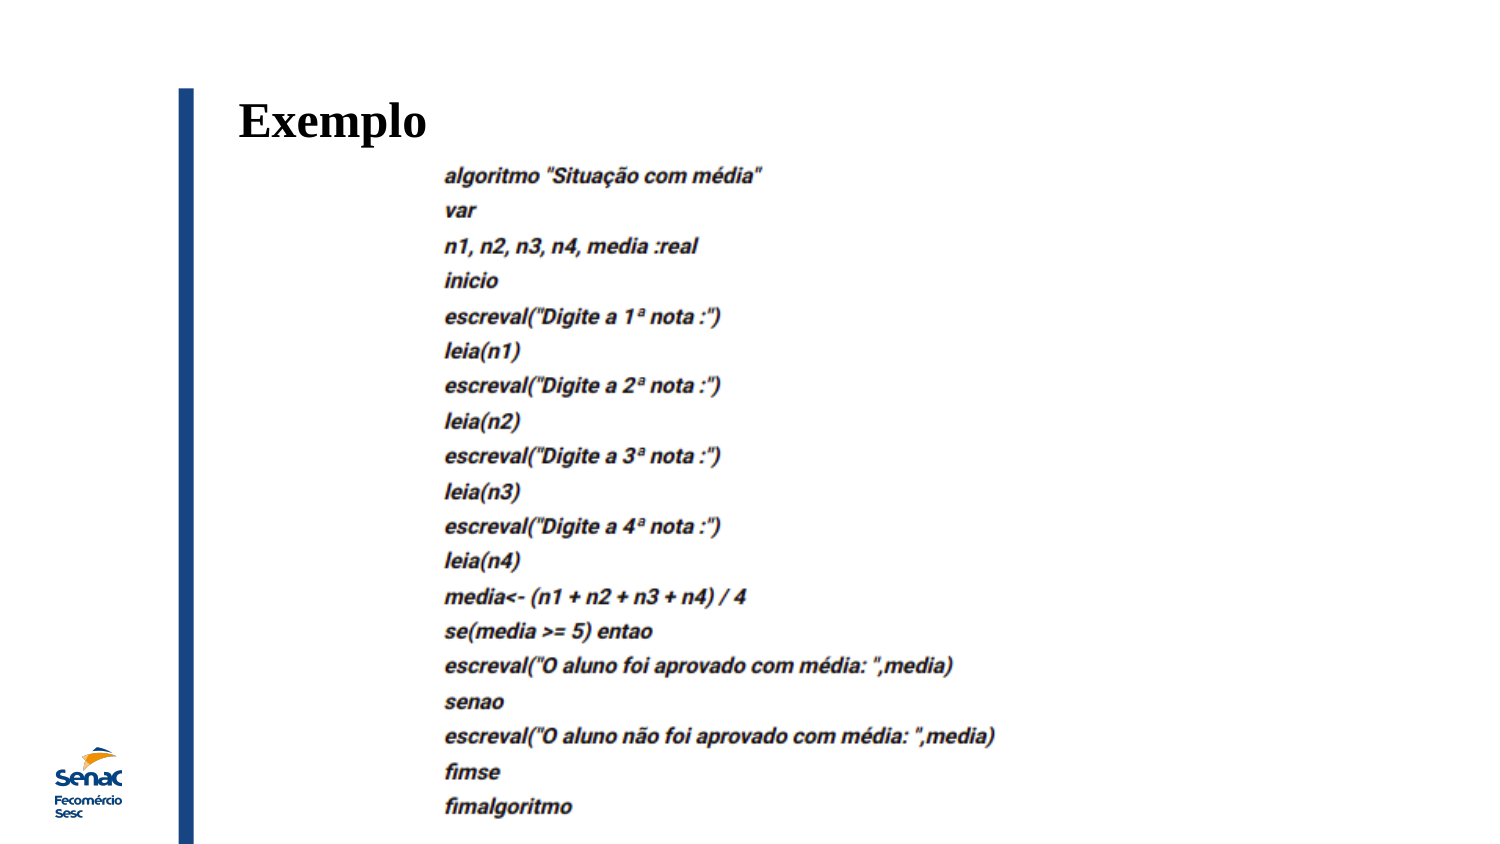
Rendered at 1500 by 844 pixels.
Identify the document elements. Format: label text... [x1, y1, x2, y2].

text_box Exemplo [223, 79, 1500, 155]
picture [435, 160, 1040, 834]
picture [55, 747, 122, 818]
